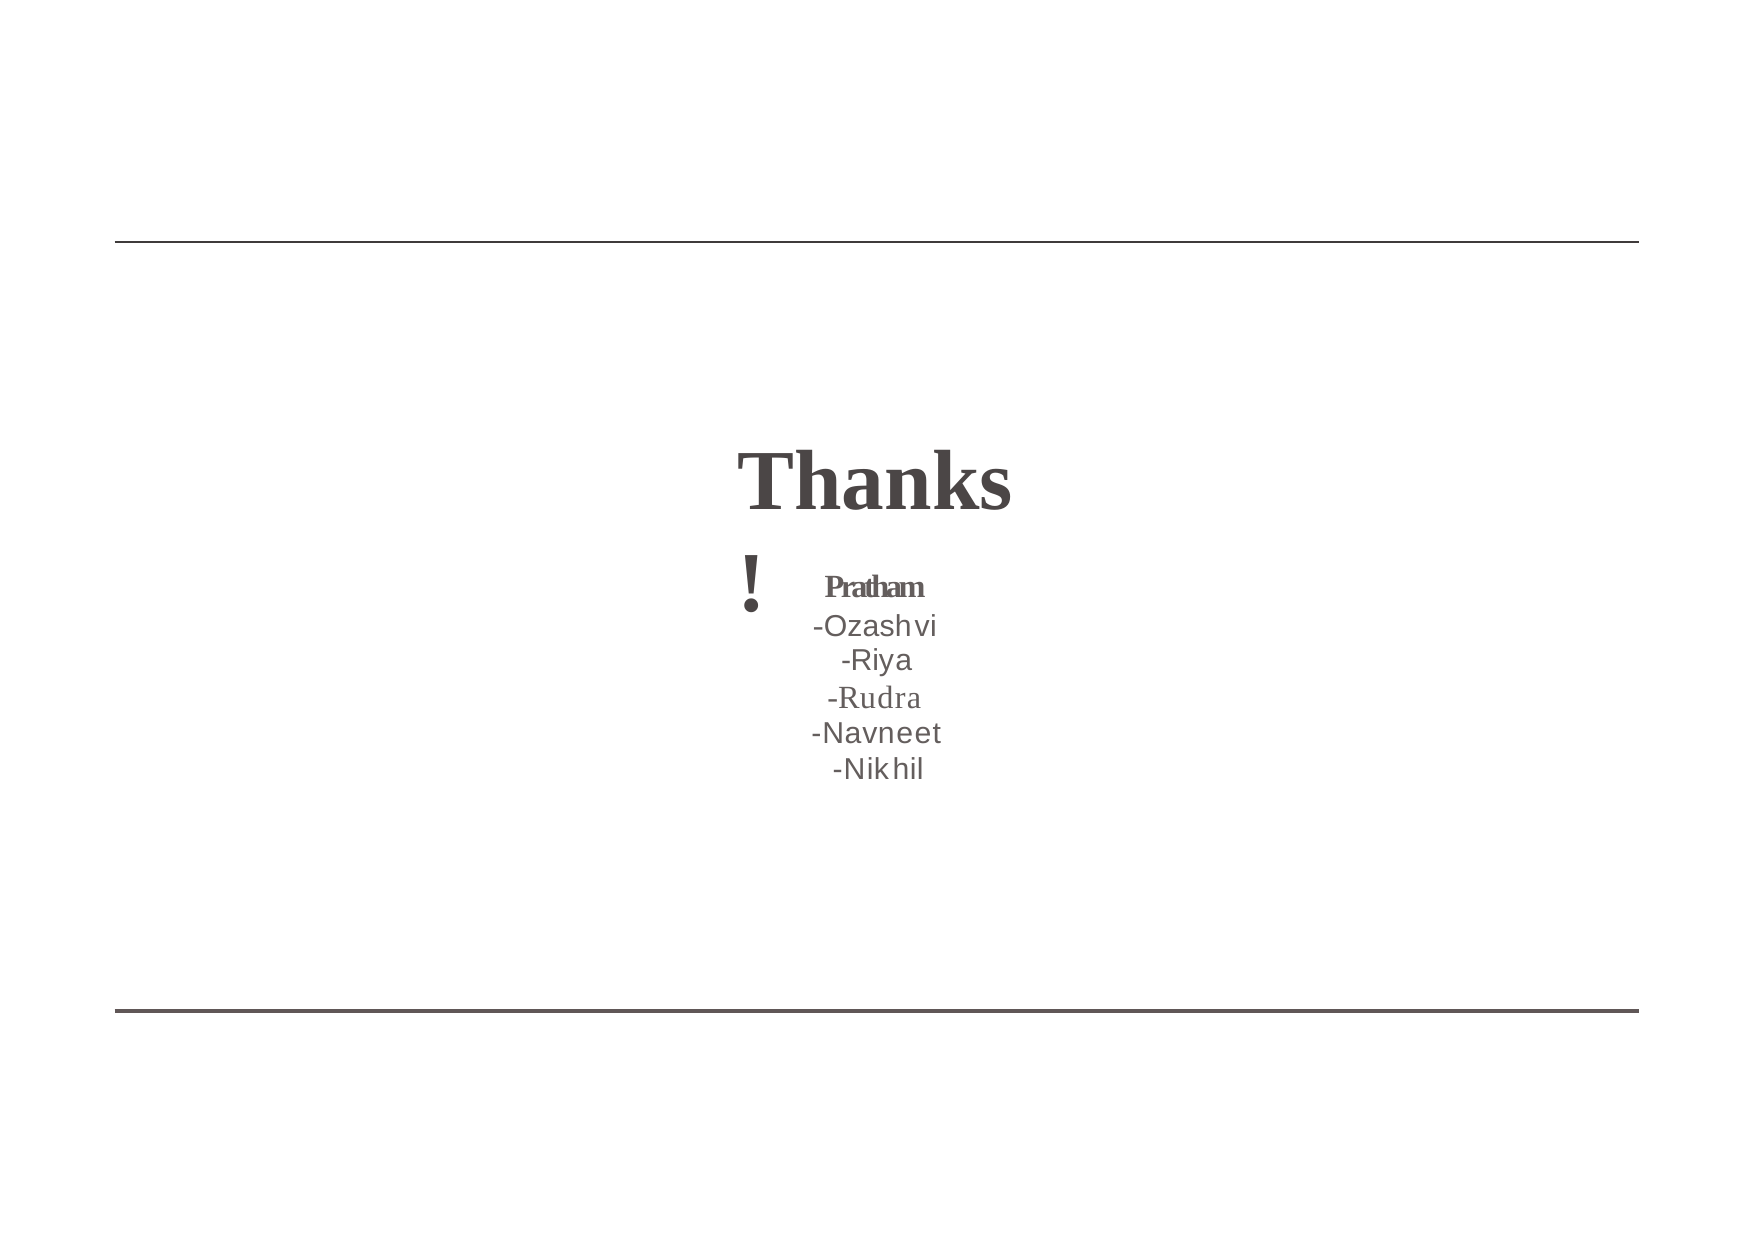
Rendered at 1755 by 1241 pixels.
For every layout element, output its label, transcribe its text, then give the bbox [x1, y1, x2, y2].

text_box Pratham -Ozashvi -Riya -Rudra -Navneet -Nikhil [792, 564, 946, 786]
text_box Thanks! [735, 424, 1030, 629]
